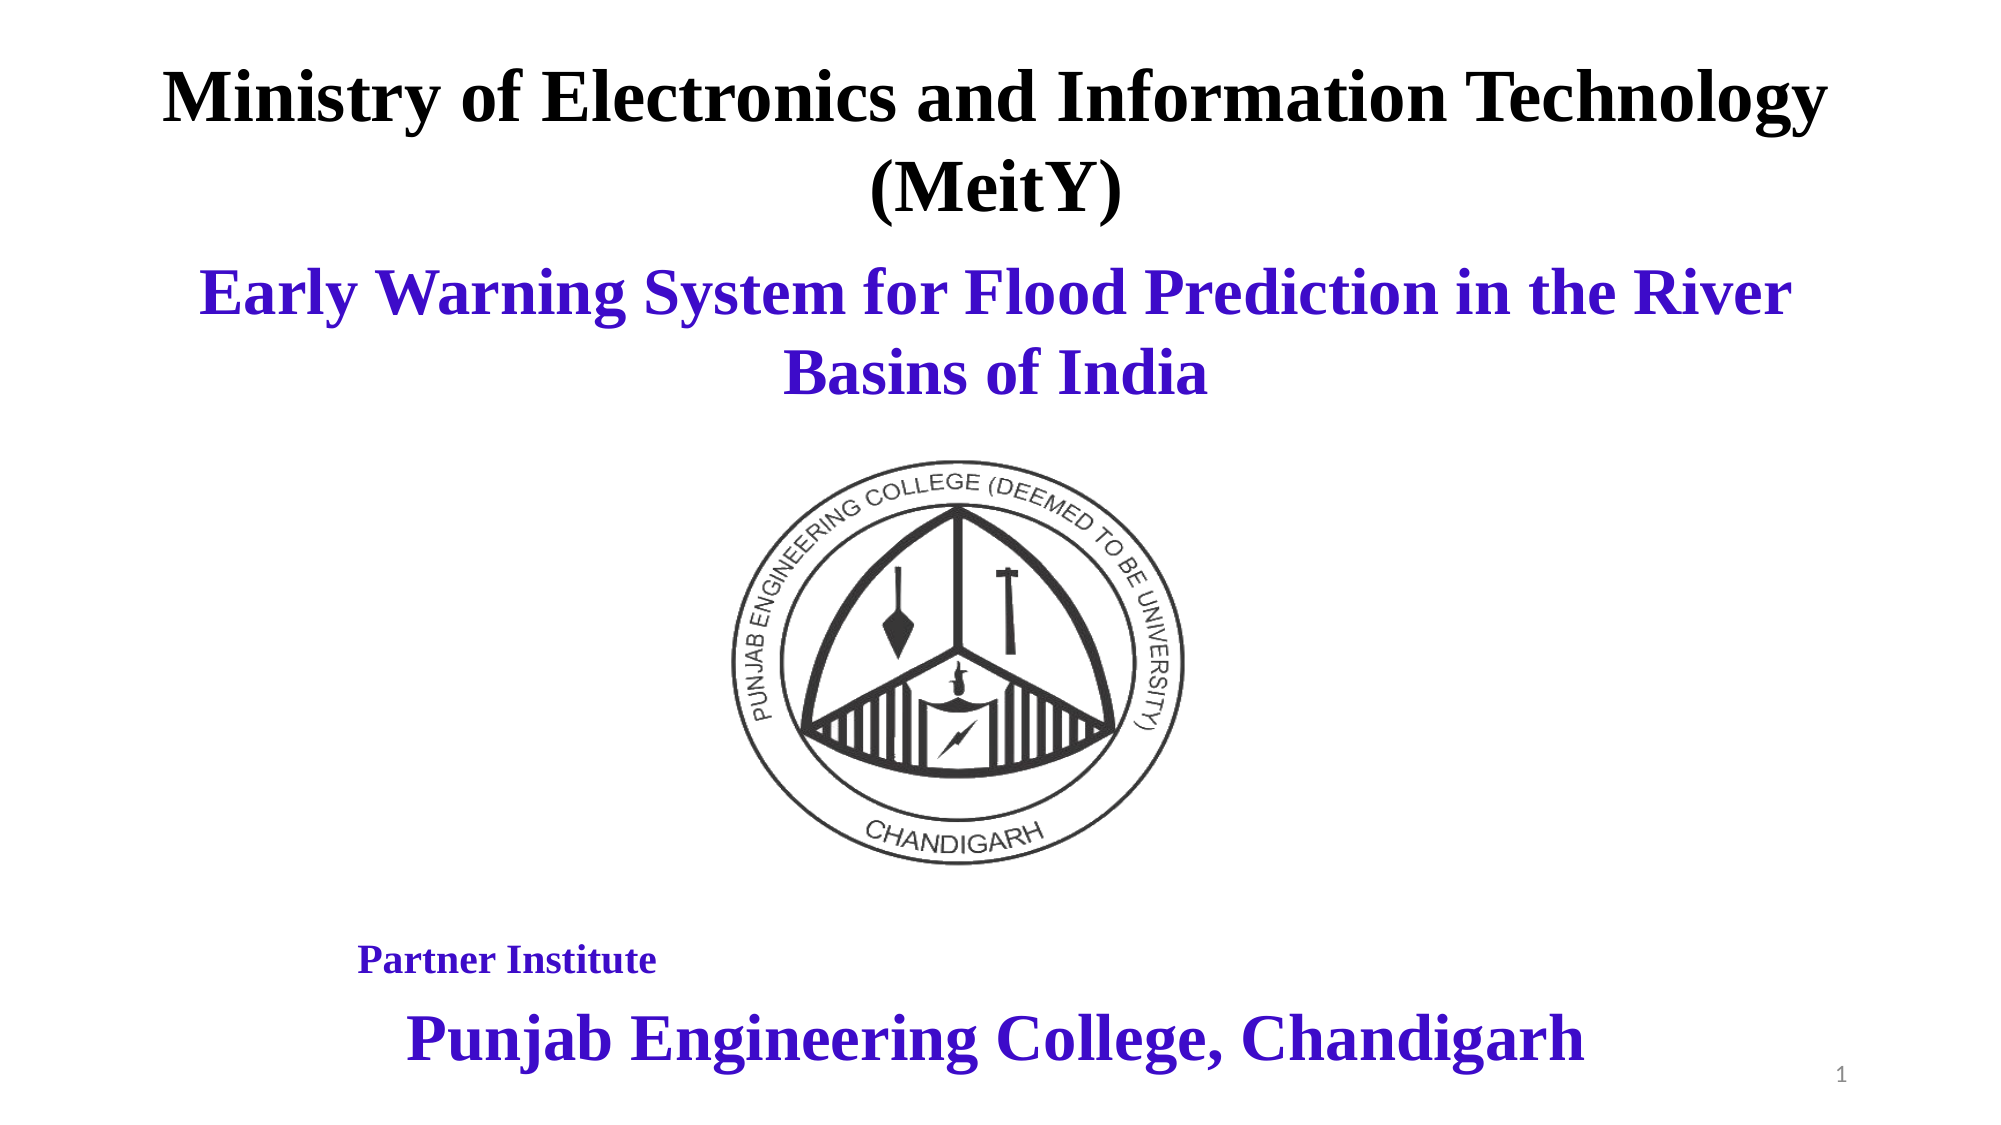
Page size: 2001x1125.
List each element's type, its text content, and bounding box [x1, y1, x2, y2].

picture [714, 447, 1202, 882]
list Ministry of Electronics and Information Technology (MeitY) Early Warning System for Flood Prediction in the River Basins of India Partner Institute Punjab Engineering College, Chandigarh [90, 39, 1904, 1077]
slide_number 1 [1412, 1042, 1863, 1103]
